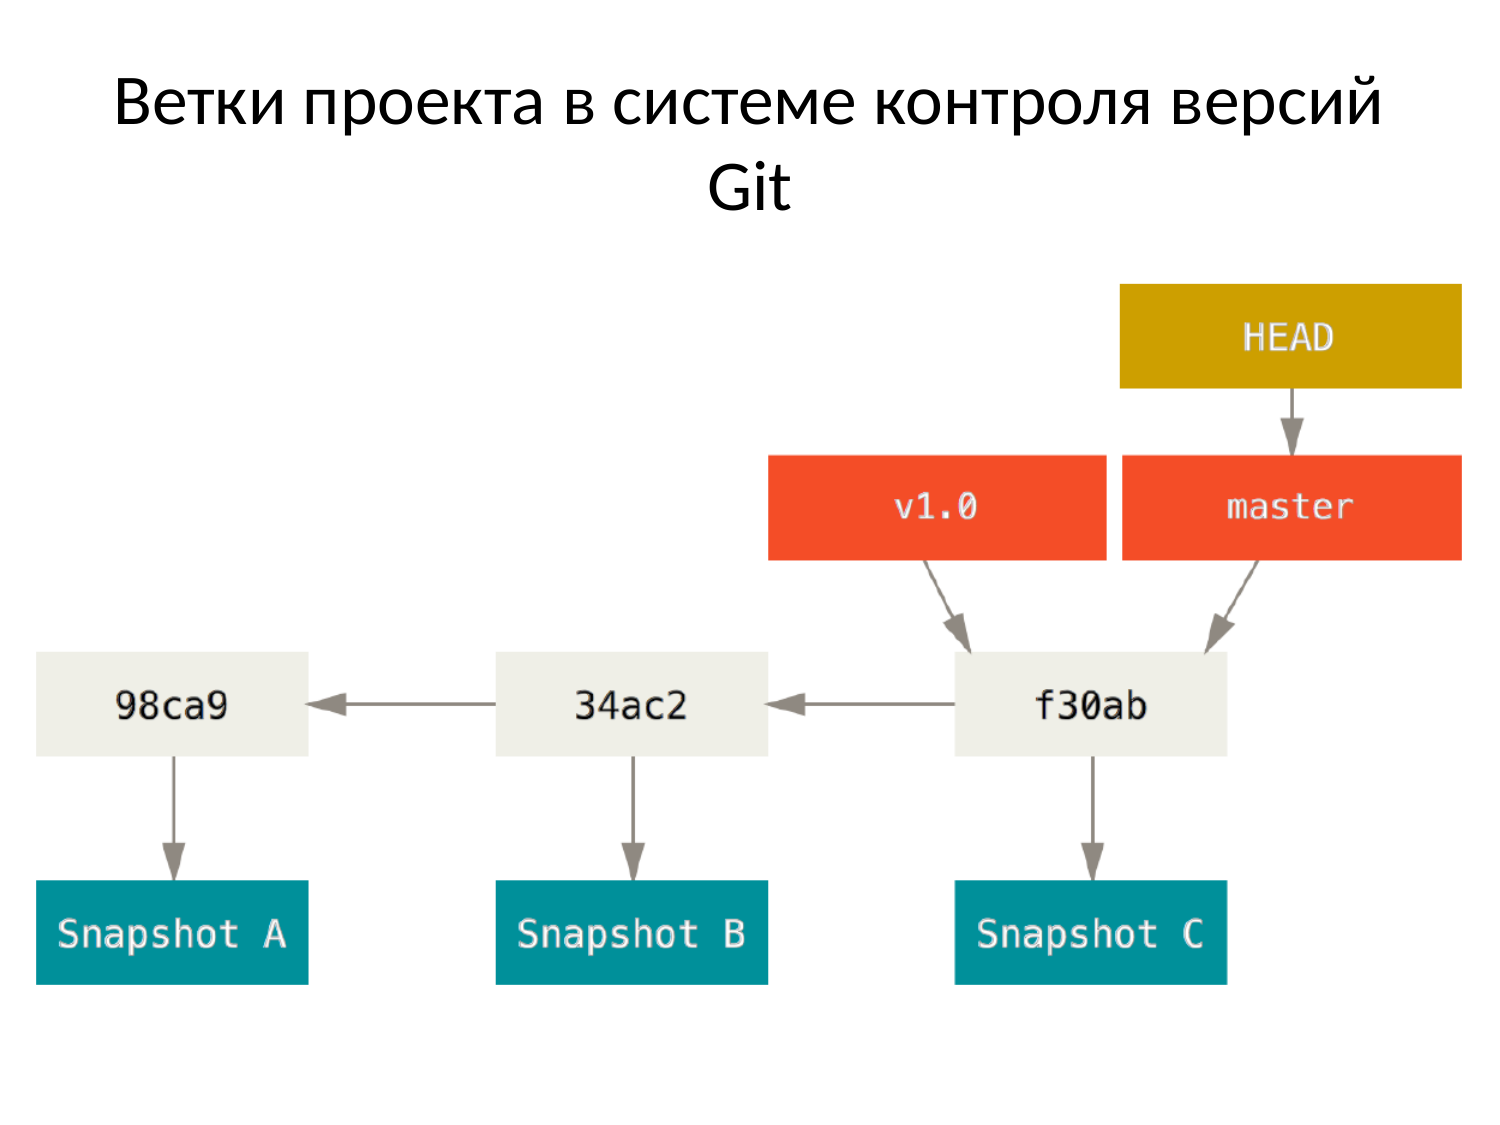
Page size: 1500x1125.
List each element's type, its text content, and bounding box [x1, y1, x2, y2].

title Ветки проекта в системе контроля версий Git [75, 45, 1425, 233]
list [29, 278, 1469, 991]
